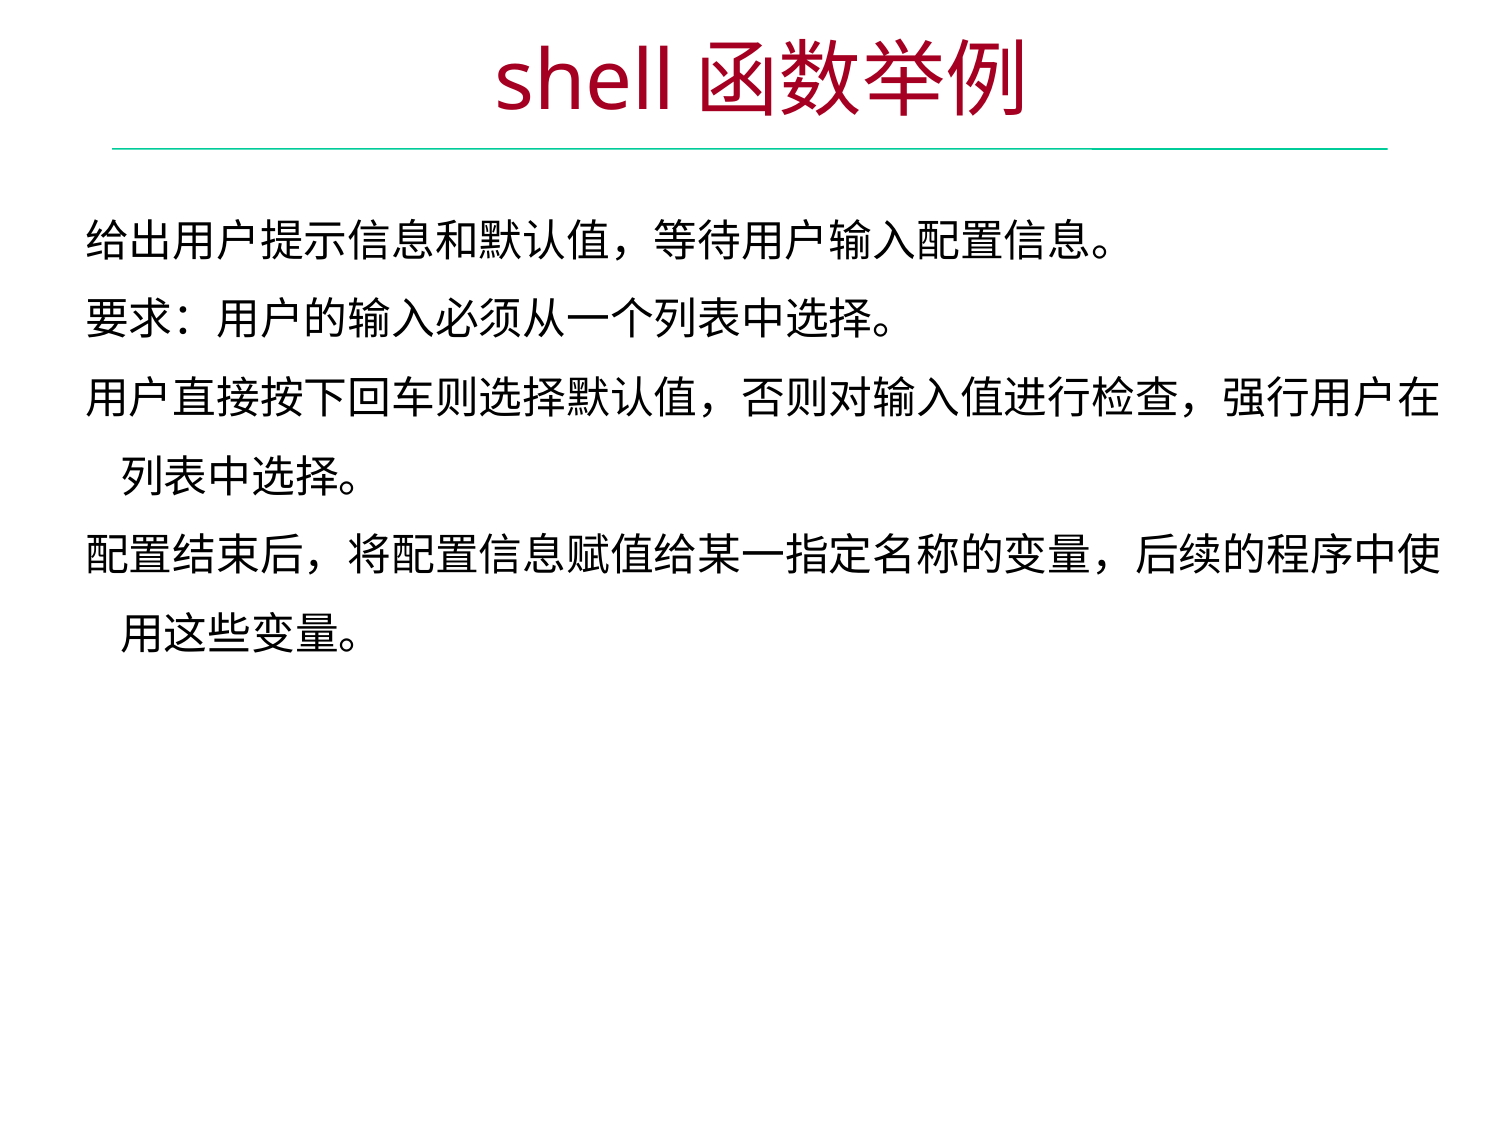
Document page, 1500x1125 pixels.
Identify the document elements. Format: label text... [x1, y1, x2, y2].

text_box 给出用户提示信息和默认值，等待用户输入配置信息。 要求：用户的输入必须从一个列表中选择。 用户直接按下回车则选择默认值，否则对输入值进行检查，强行用户在列表中选择。 配置结束后，将配置信息赋值给某一指定名称的变量，后续的程序中使用这些变量。 [17, 180, 1453, 882]
text_box shell函数举例 [123, 19, 1399, 149]
